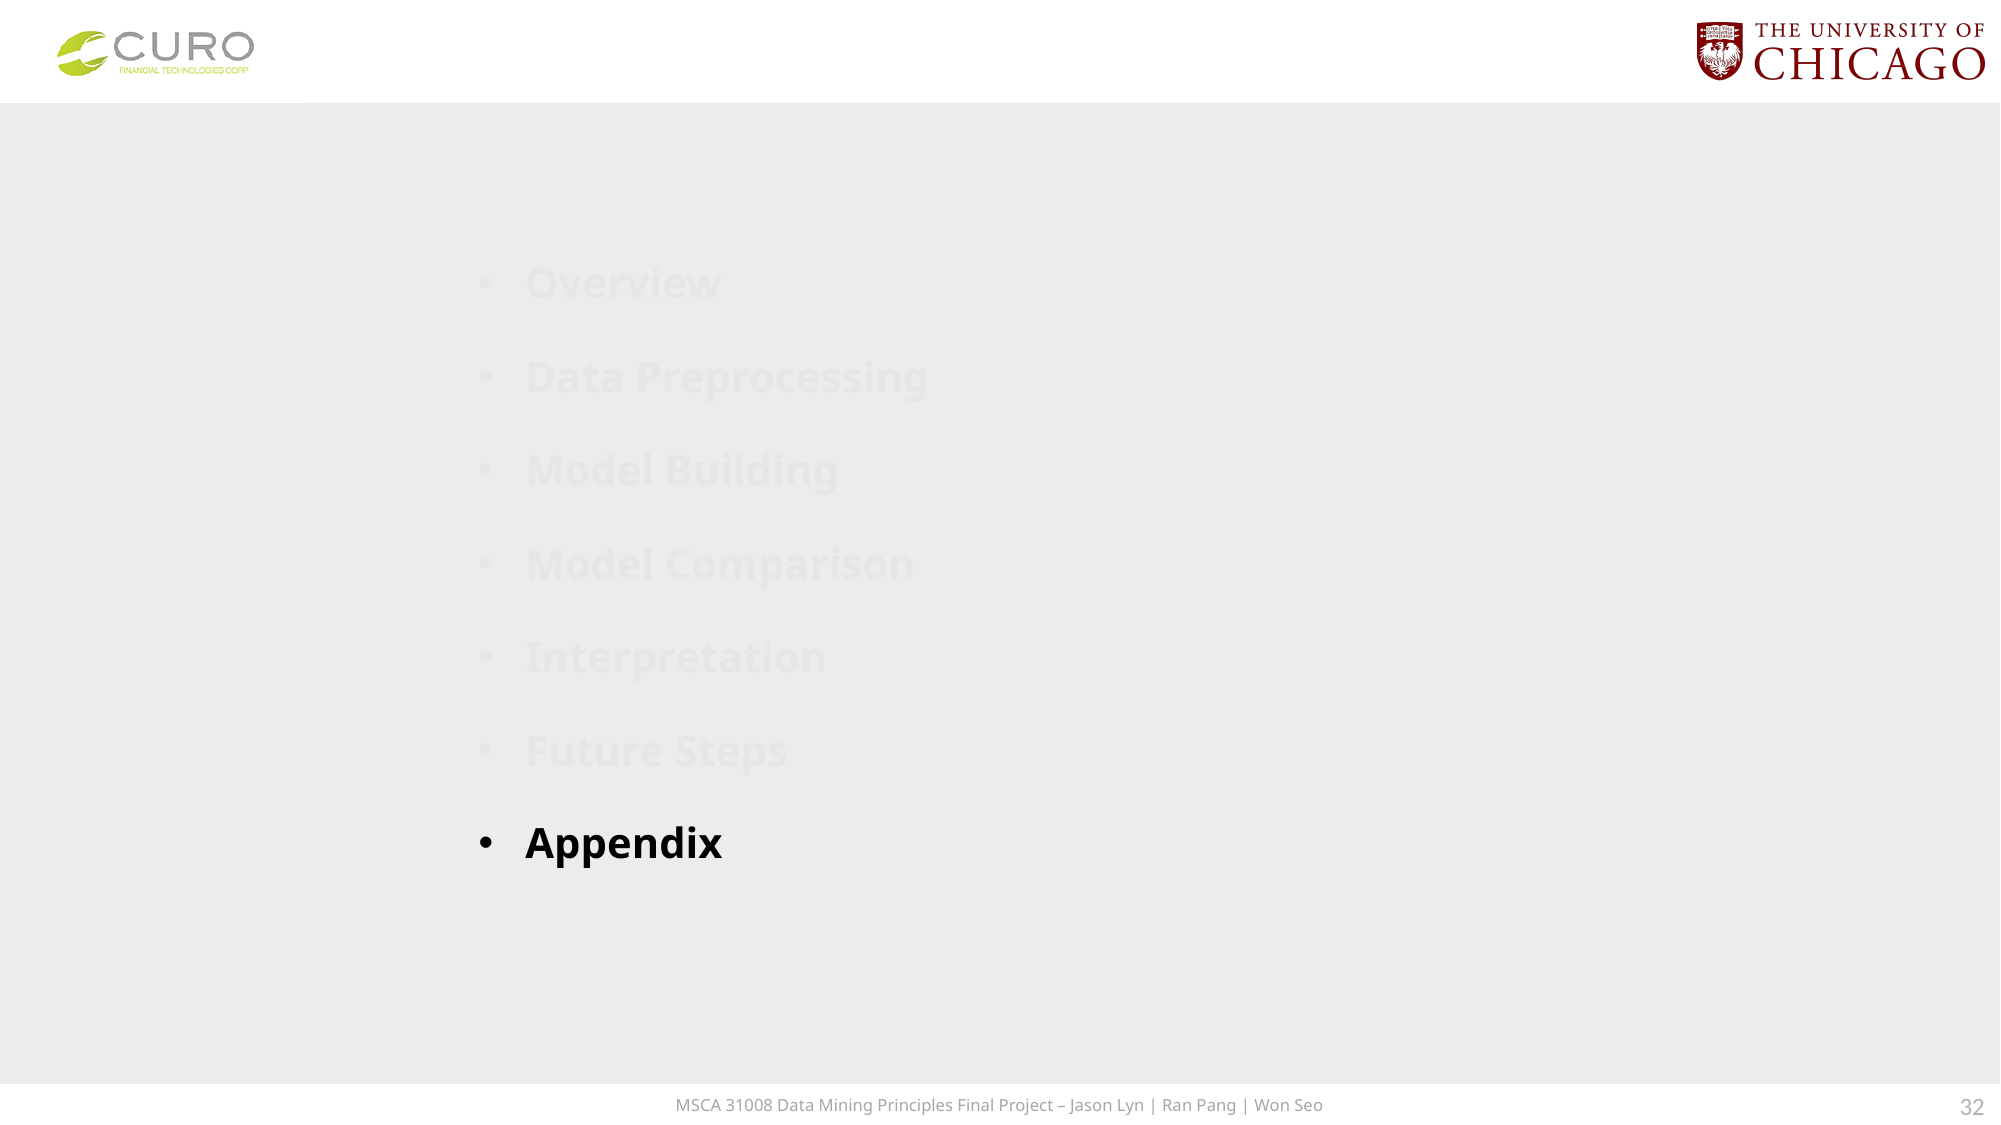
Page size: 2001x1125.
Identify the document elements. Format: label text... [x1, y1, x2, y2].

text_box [463, 249, 1176, 876]
picture [0, 0, 309, 103]
slide_number 31 [1550, 1075, 2000, 1125]
picture [1697, 22, 1985, 81]
